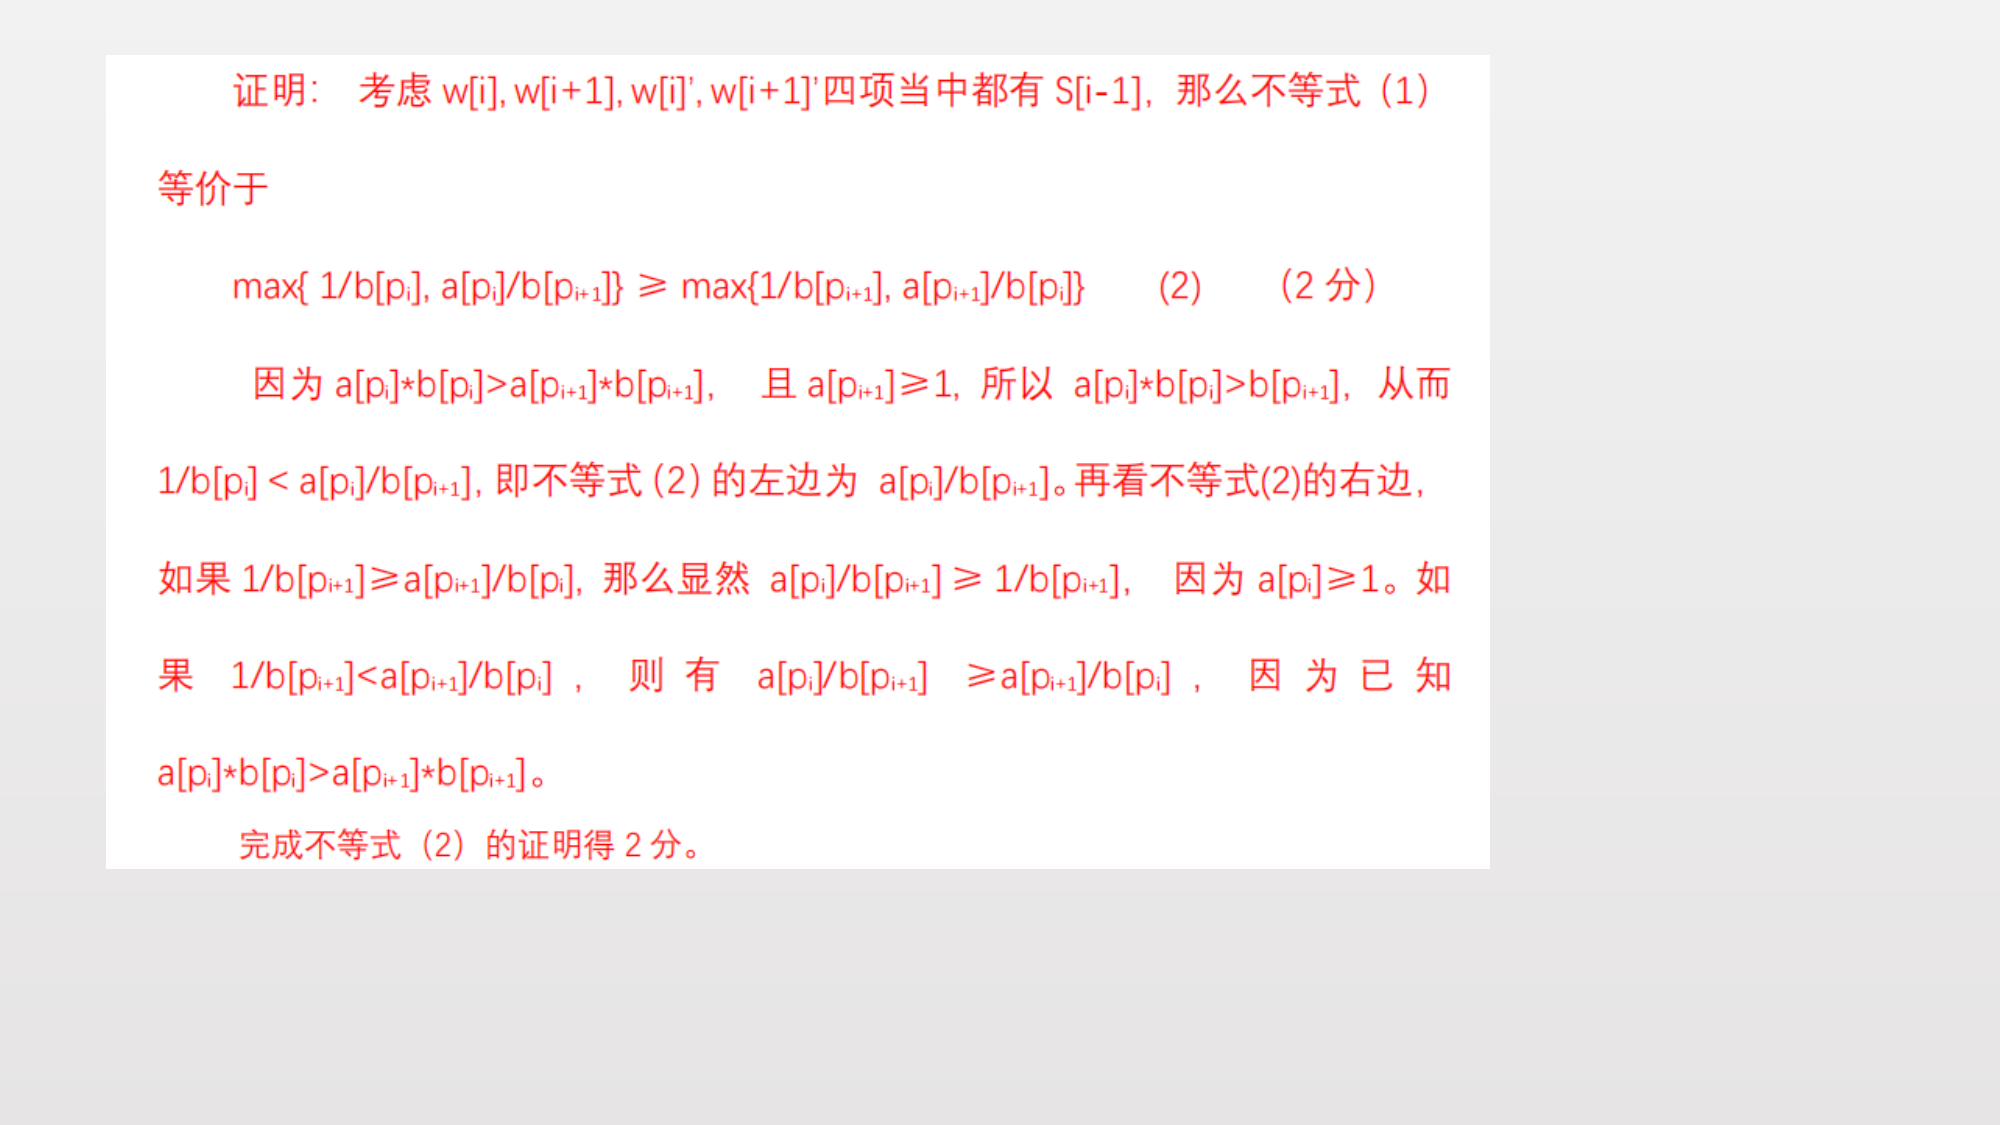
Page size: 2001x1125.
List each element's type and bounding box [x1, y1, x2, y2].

picture [106, 55, 1490, 869]
